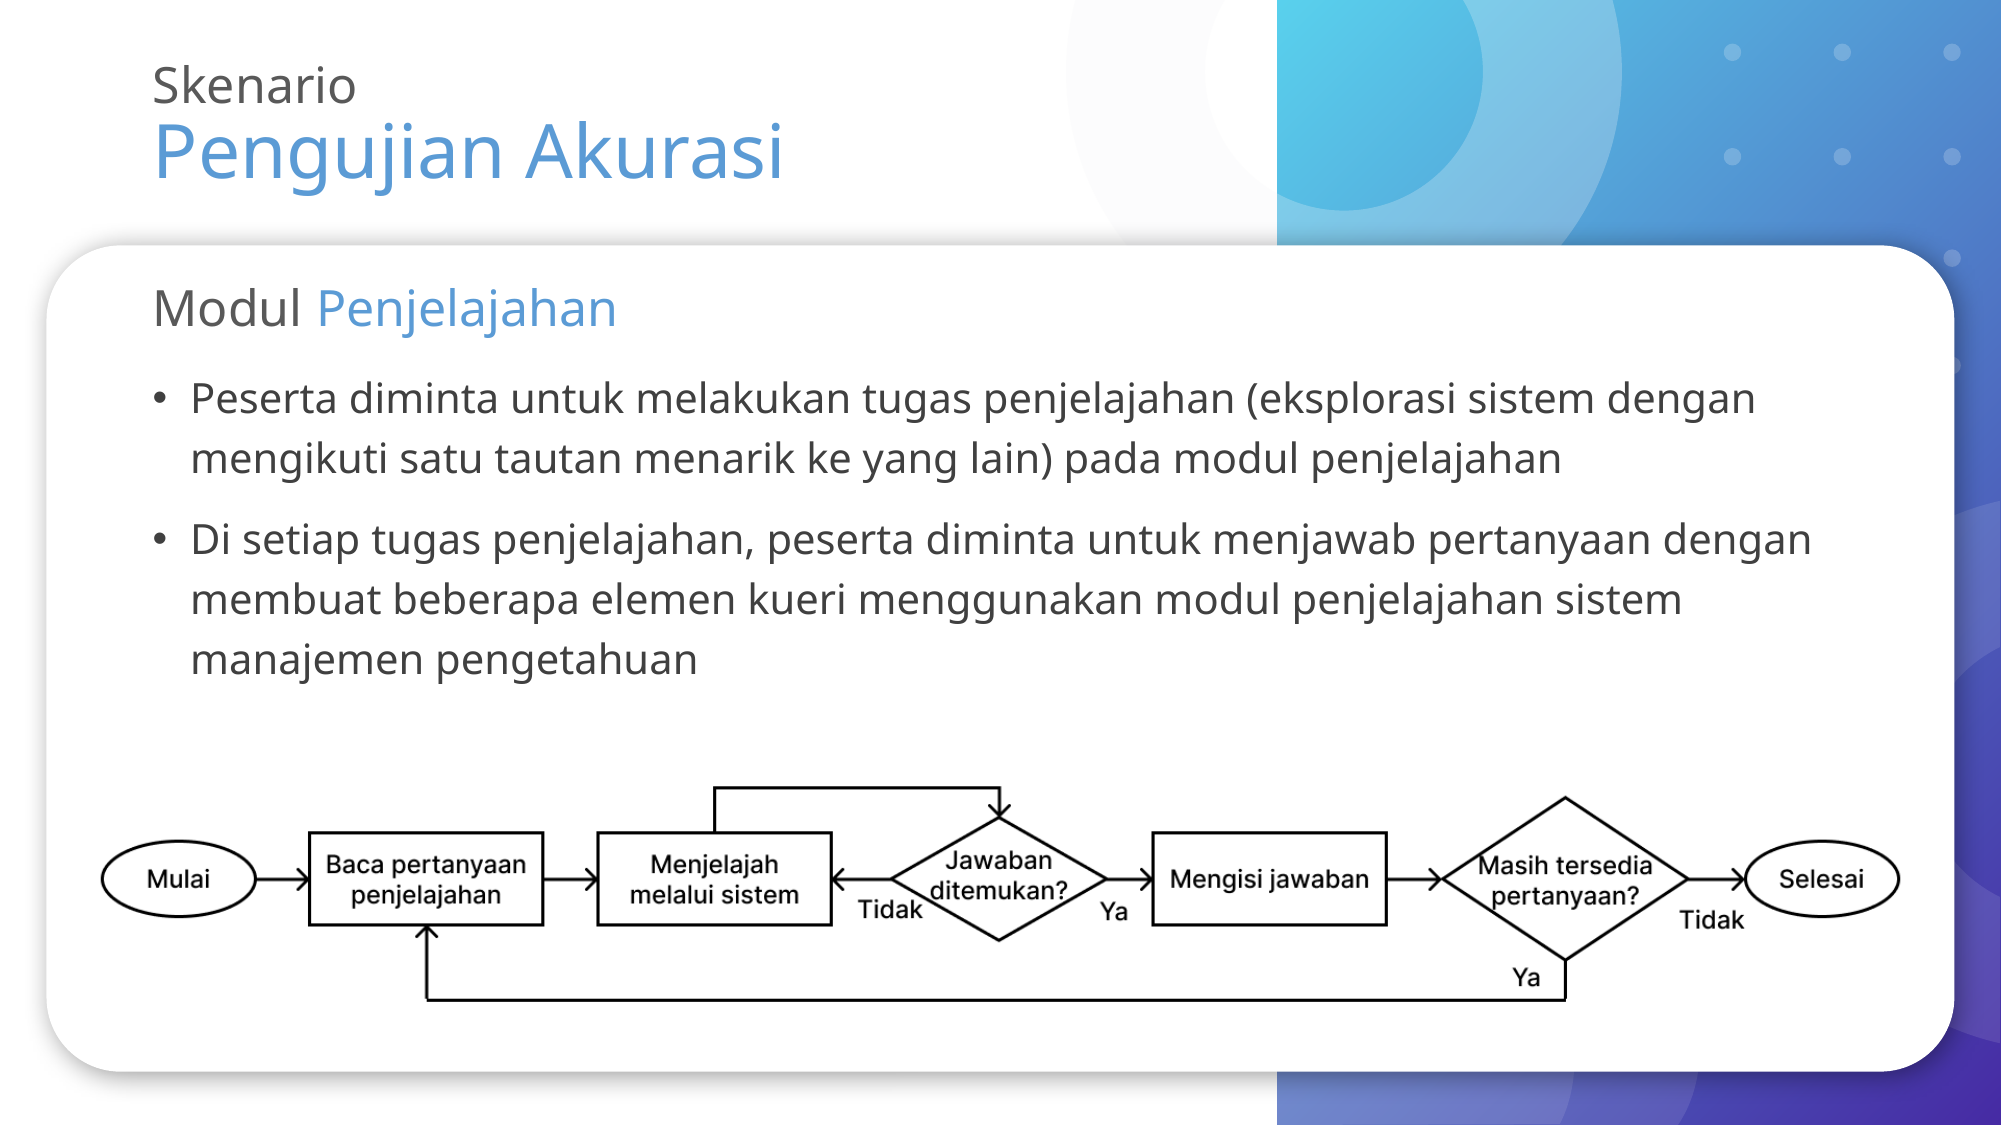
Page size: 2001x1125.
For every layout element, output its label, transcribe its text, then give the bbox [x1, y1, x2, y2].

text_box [1065, 0, 2000, 1125]
title Skenario Pengujian Akurasi [137, 19, 1065, 237]
list Peserta diminta untuk melakukan tugas penjelajahan (eksplorasi sistem dengan mengikuti satu tautan menarik ke yang lain) pada modul penjelajahan Di setiap tugas penjelajahan, peserta diminta untuk menjawab pertanyaan dengan membuat beberapa elemen kueri menggunakan modul penjelajahan sistem manajemen pengetahuan [137, 354, 1065, 754]
picture [81, 757, 1919, 1027]
list Modul Penjelajahan [137, 275, 984, 354]
text_box [45, 244, 1065, 1073]
